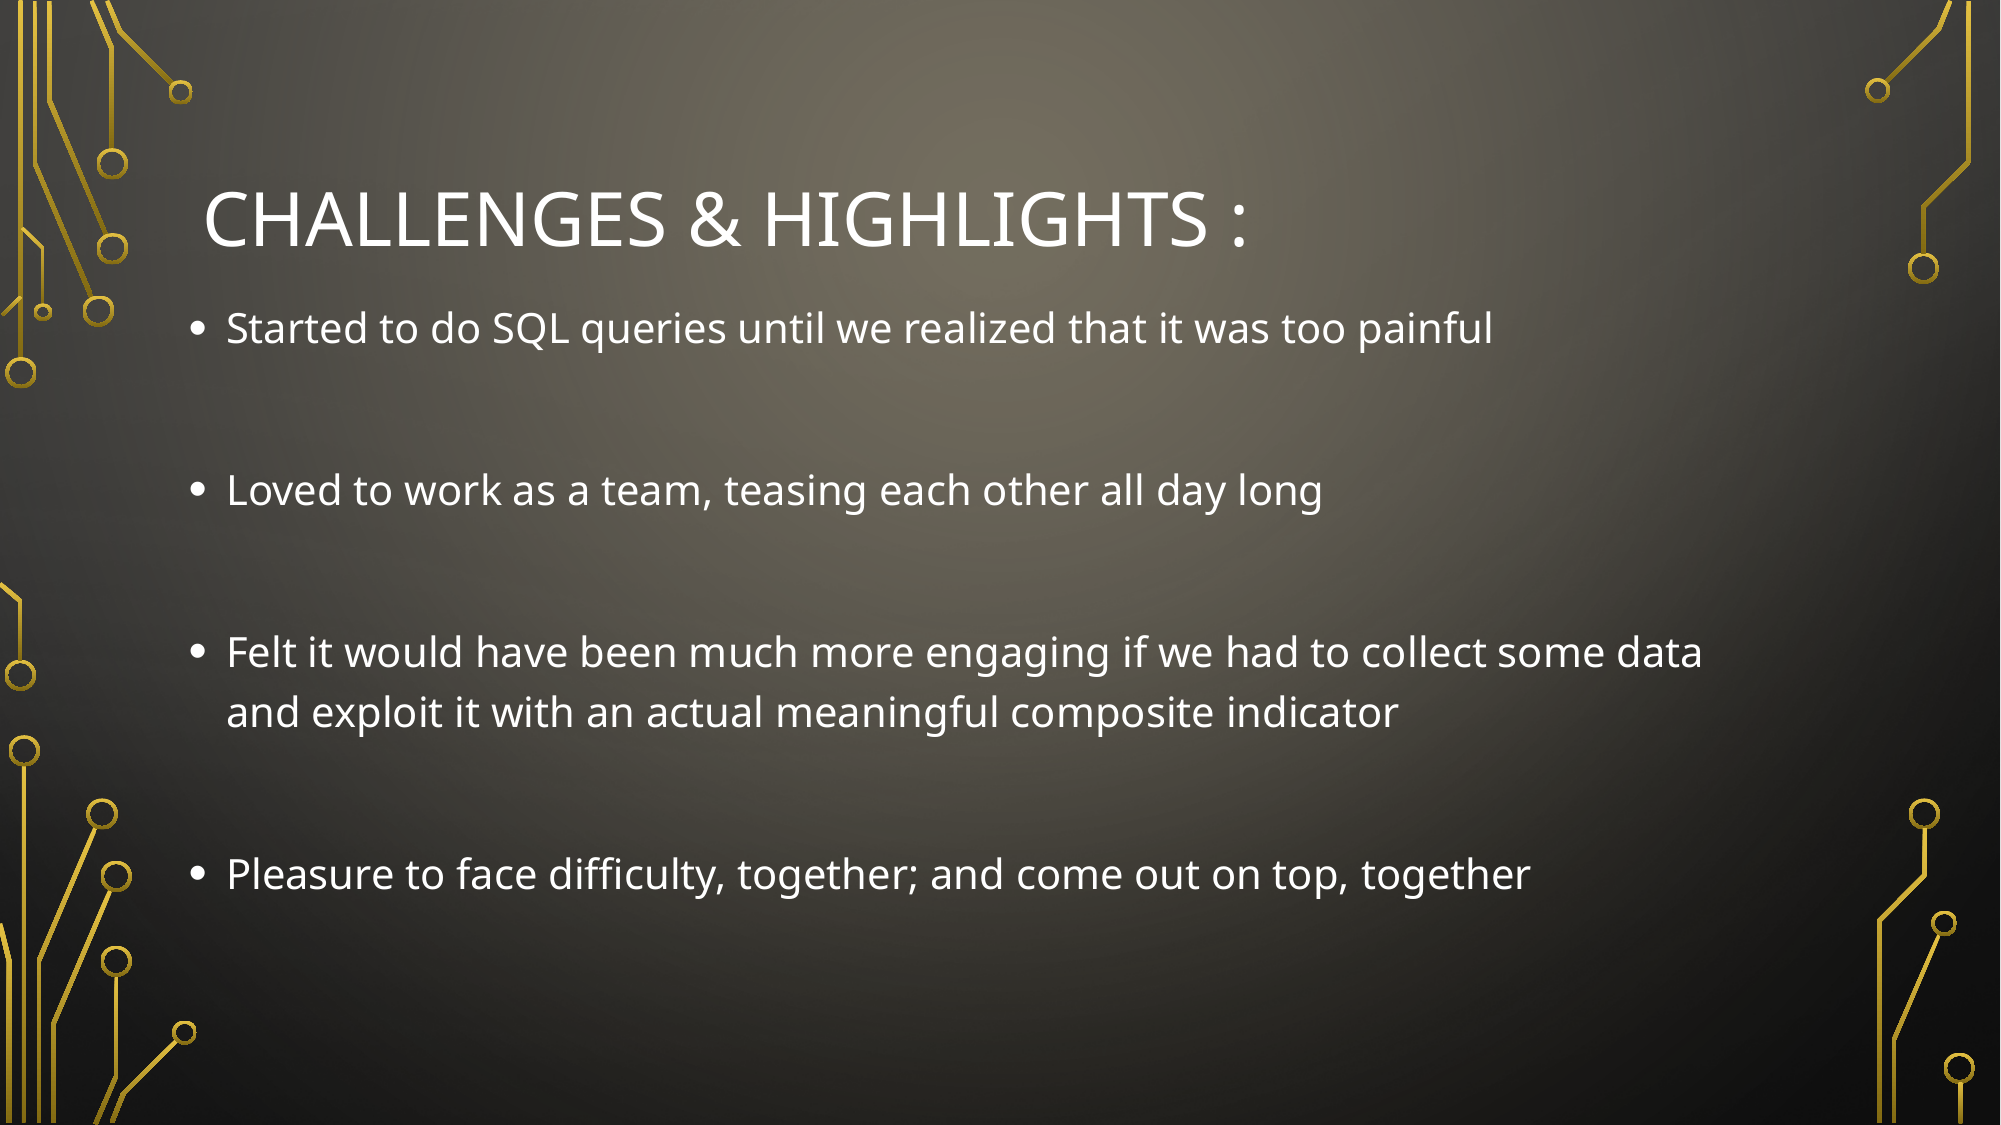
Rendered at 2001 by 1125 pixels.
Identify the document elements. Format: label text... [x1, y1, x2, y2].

title Challenges & Highlights : [187, 101, 1813, 344]
list Started to do SQL queries until we realized that it was too painful Loved to work as a team, teasing each other all day long Felt it would have been much more engaging if we had to collect some data and exploit it with an actual meaningful composite indicator Pleasure to face difficulty, together; and come out on top, together [173, 284, 1799, 866]
